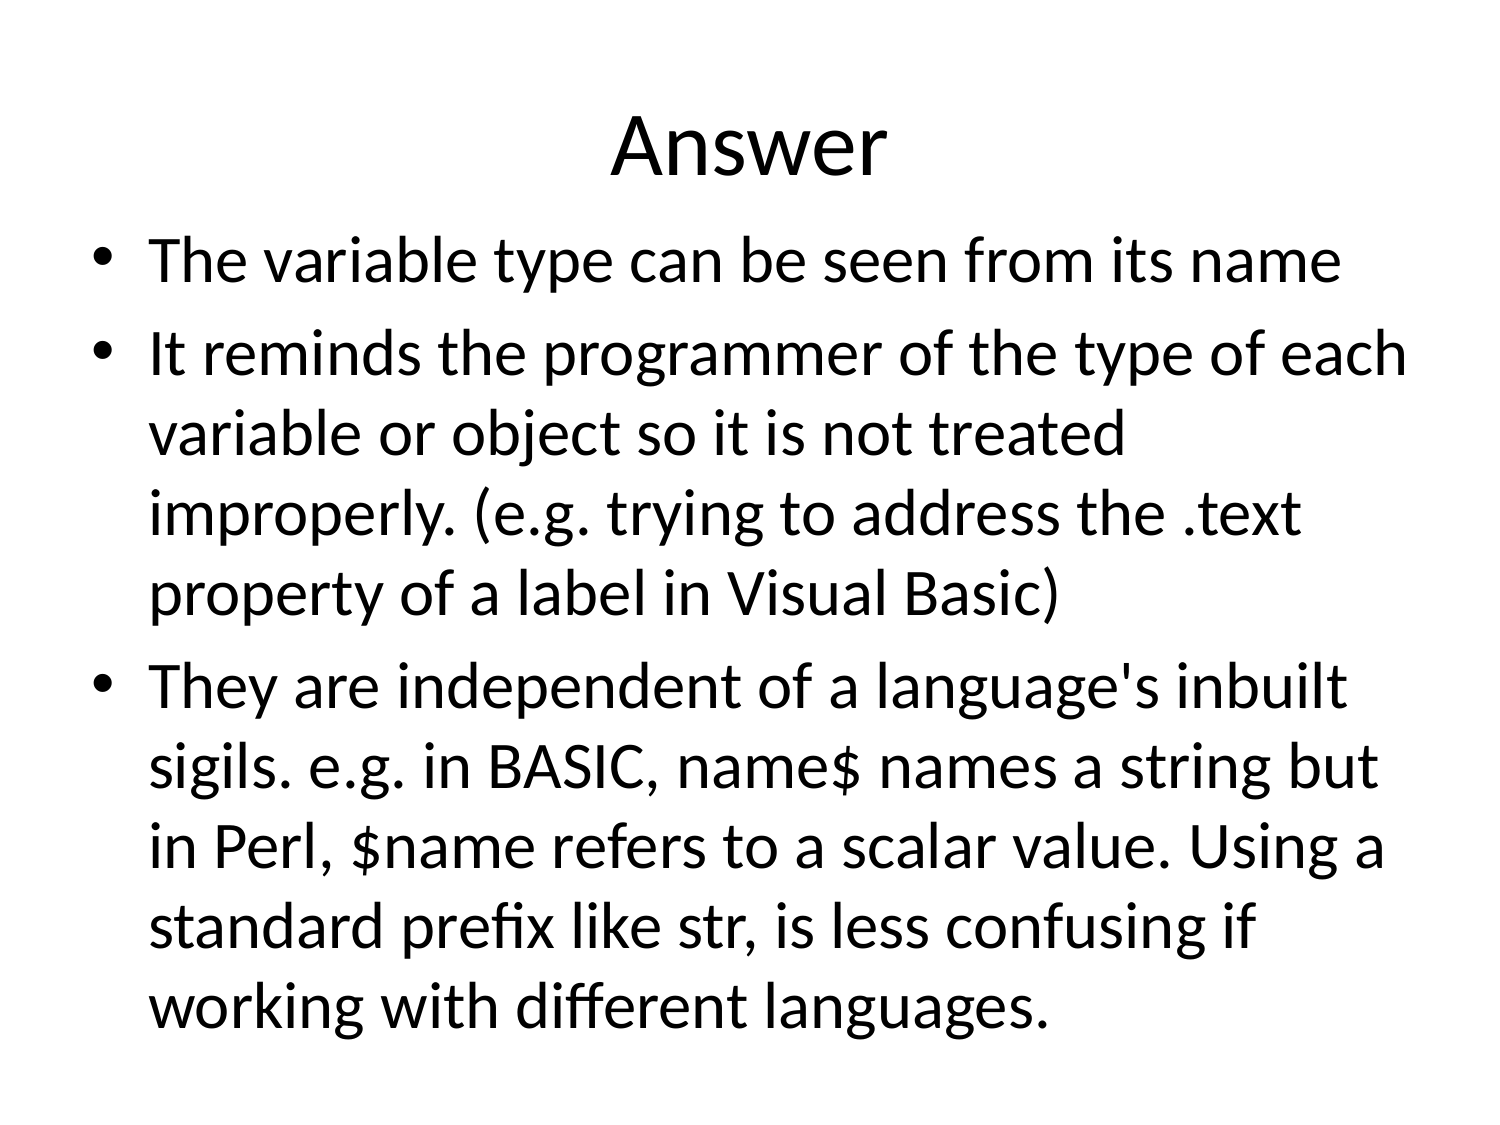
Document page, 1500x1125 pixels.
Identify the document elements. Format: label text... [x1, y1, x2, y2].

list The variable type can be seen from its name It reminds the programmer of the type of each variable or object so it is not treated improperly. (e.g. trying to address the .text property of a label in Visual Basic) They are independent of a language's inbuilt sigils. e.g. in BASIC, name$ names a string but in Perl, $name refers to a scalar value. Using a standard prefix like str, is less confusing if working with different languages. [76, 208, 1427, 951]
title Answer [75, 45, 1425, 233]
